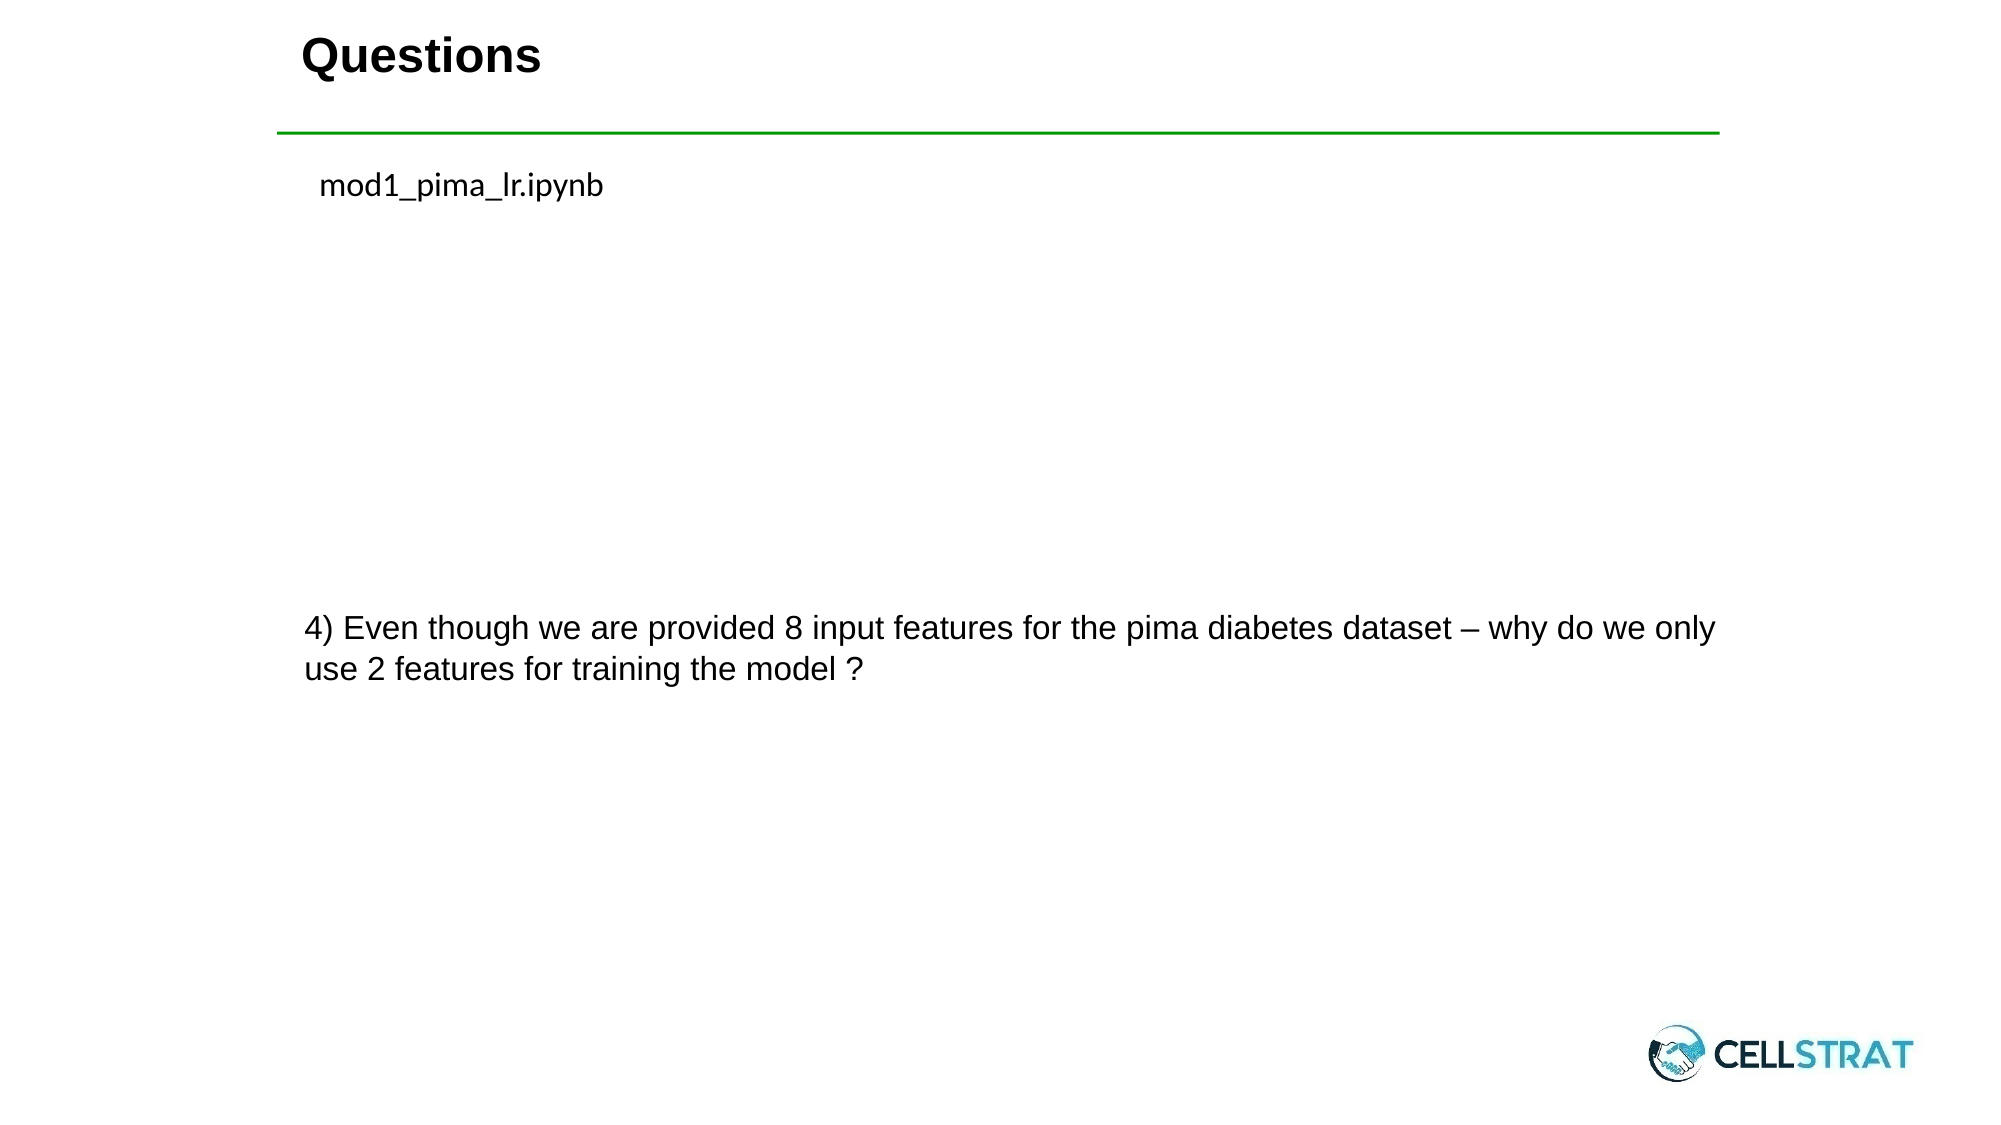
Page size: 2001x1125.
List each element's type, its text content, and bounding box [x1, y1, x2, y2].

text_box 4) Even though we are provided 8 input features for the pima diabetes dataset – why do we only use 2 features for training the model ? [304, 272, 1719, 1021]
text_box [550, 539, 1487, 648]
text_box Questions [287, 16, 1733, 85]
picture [1638, 1020, 1924, 1087]
text_box mod1_pima_lr.ipynb [304, 155, 1060, 211]
